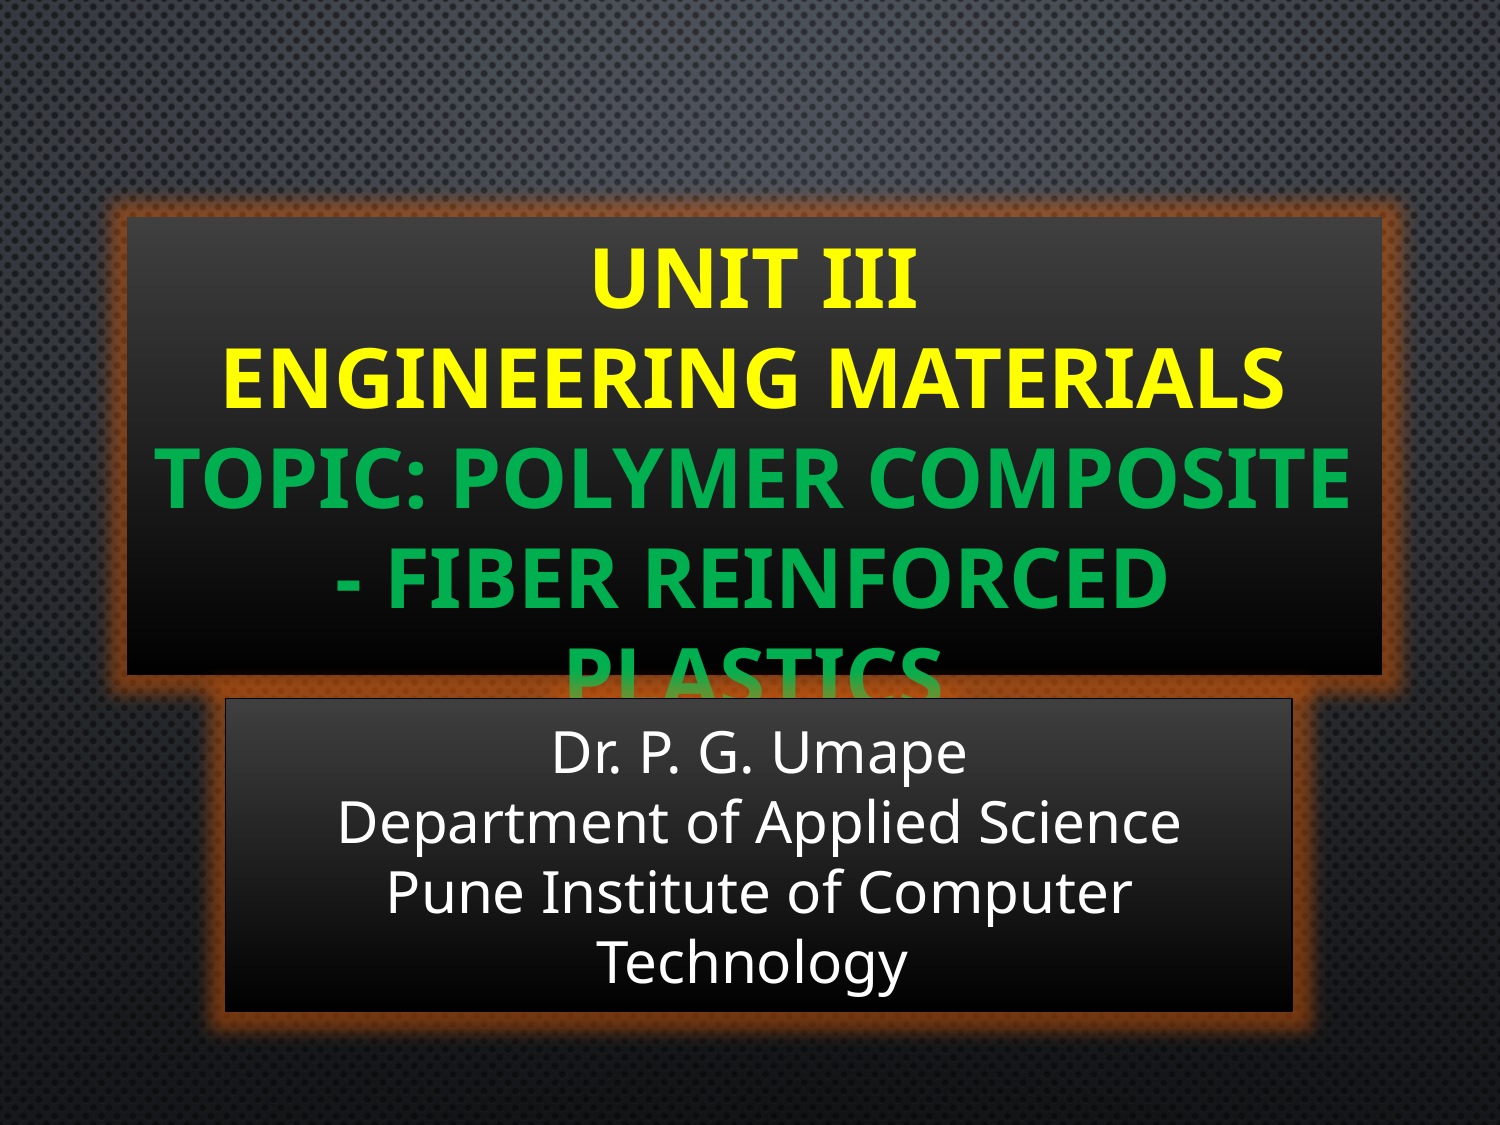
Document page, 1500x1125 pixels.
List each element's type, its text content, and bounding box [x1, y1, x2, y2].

text_box Dr. P. G. Umape Department of Applied Science Pune Institute of Computer Technology [225, 698, 1293, 1012]
text_box Unit III Engineering Materials Topic: Polymer composite - fiber reinforced plastics [126, 217, 1383, 676]
